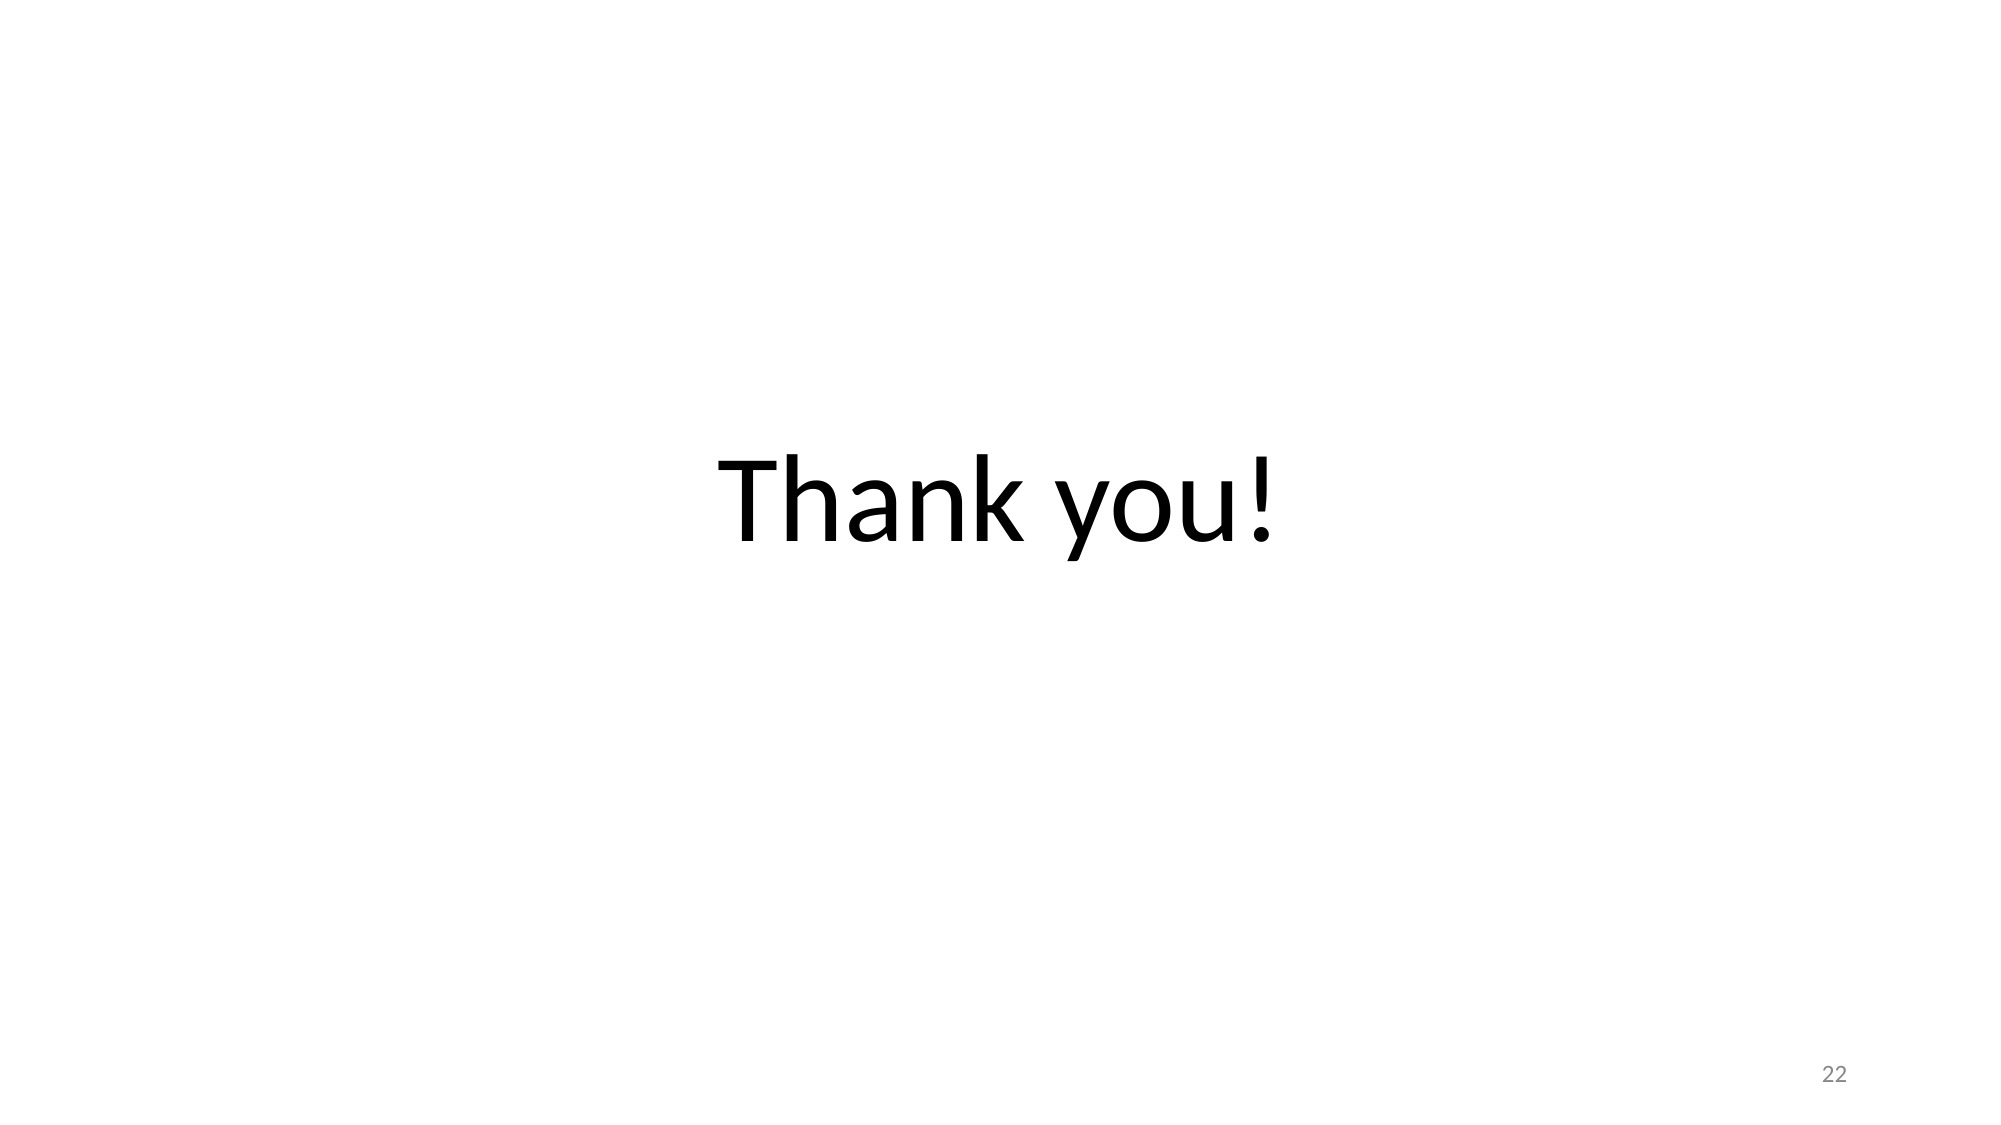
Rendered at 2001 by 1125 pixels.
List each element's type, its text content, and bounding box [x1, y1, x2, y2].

slide_number ‹#› [1412, 1042, 1863, 1103]
title Thank you! [249, 184, 1750, 576]
